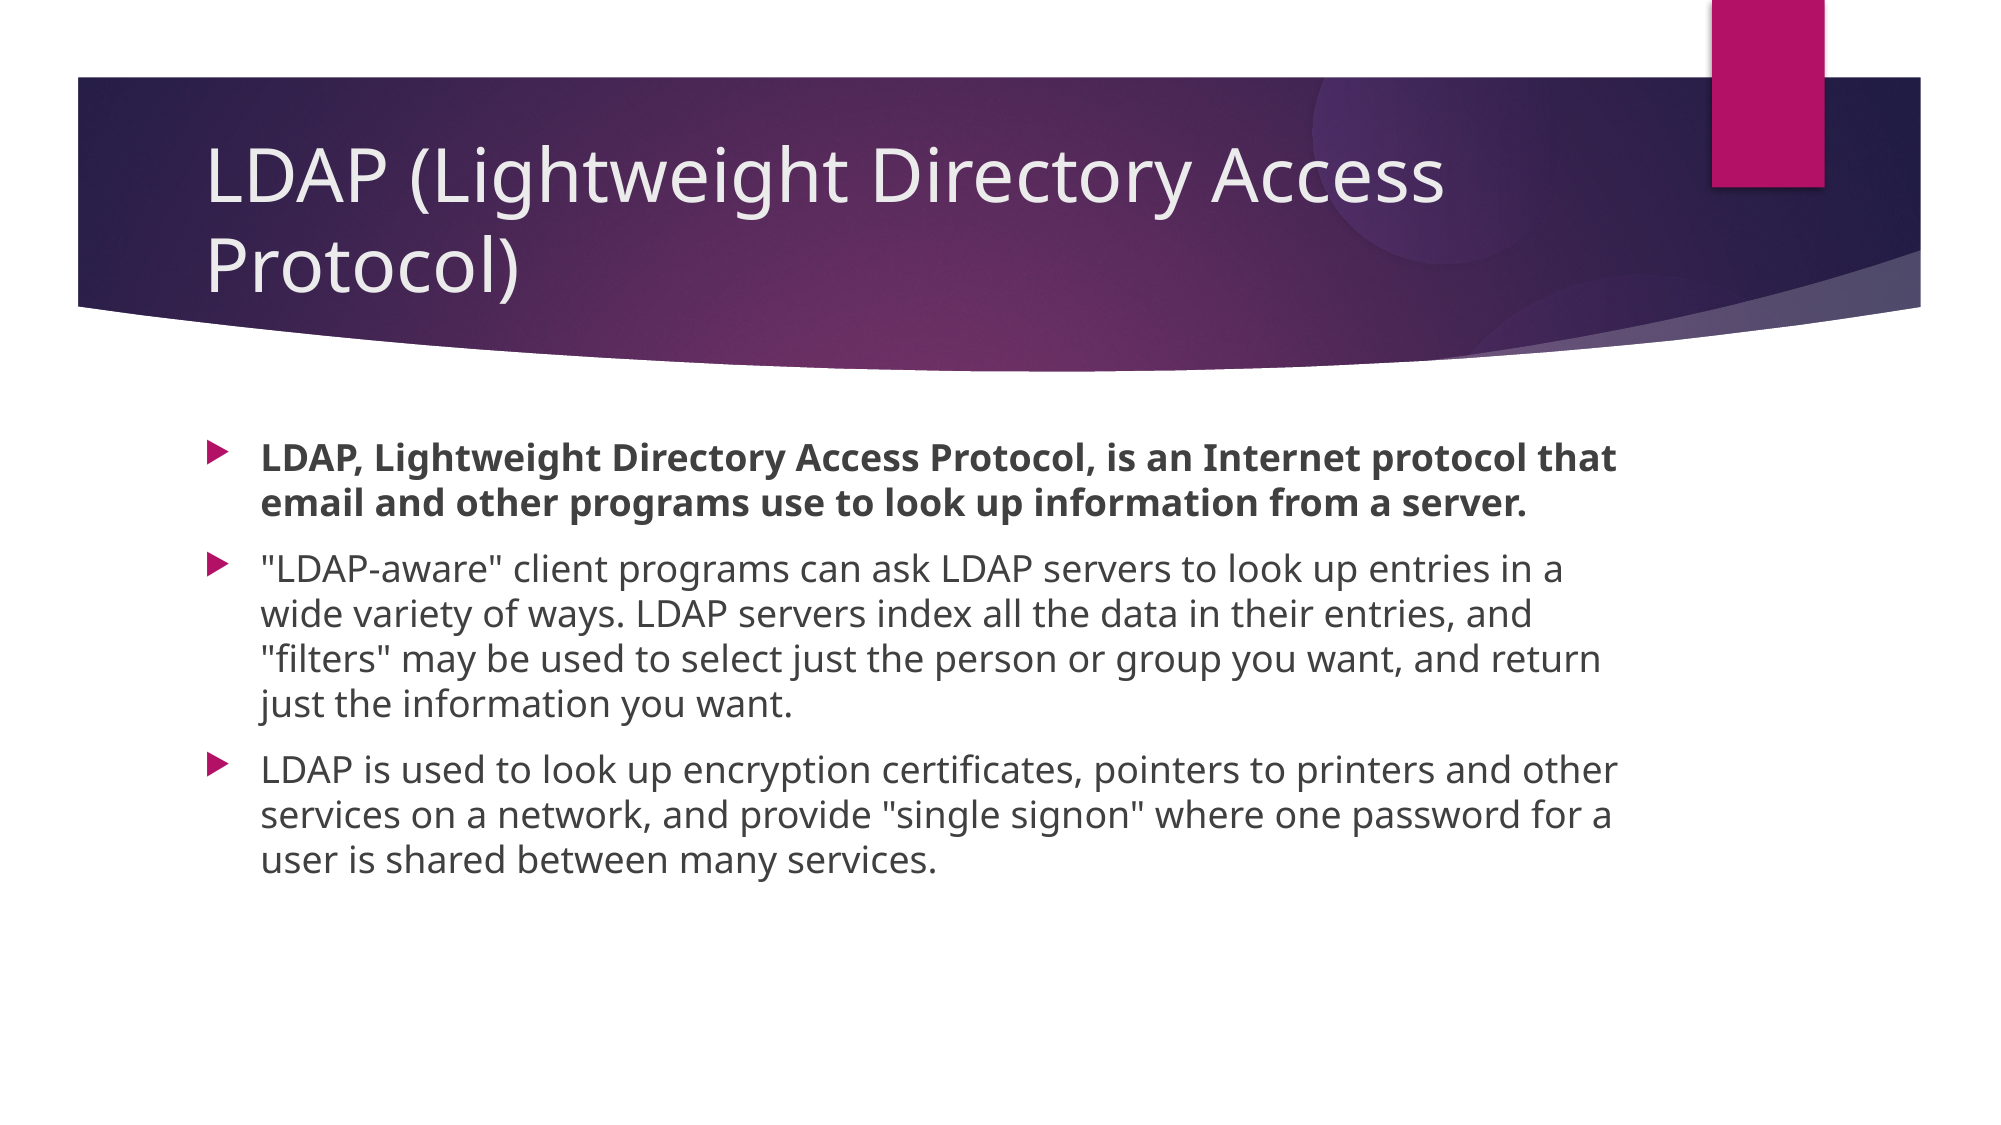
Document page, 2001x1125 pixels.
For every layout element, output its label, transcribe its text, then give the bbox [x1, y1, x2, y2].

text_box LDAP (Lightweight Directory Access Protocol) [189, 159, 1627, 276]
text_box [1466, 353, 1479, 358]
picture [79, 78, 1920, 371]
text_box IIOP is part of the GIOP (General Inter-ORB protocol) defined in CORBA. GIOP defines various transport protocols working over various network protocols. RMI over IIOP is of particular interest to Enterprise Java Beans since the remote object model for EJBs is based on the RMI over IIOP model. The server class must extend PortableRemoteObject. That inheritance sets up the IIOP protocol as the transport protocol. Notice that a stub and a tie file is produced when the server program is compiled with a special compiler [1513, 300, 1785, 354]
text_box LDAP, Lightweight Directory Access Protocol, is an Internet protocol that email and other programs use to look up information from a server. "LDAP-aware" client programs can ask LDAP servers to look up entries in a wide variety of ways. LDAP servers index all the data in their entries, and "filters" may be used to select just the person or group you want, and return just the information you want. LDAP is used to look up encryption certificates, pointers to printers and other services on a network, and provide "single signon" where one password for a user is shared between many services. [189, 427, 1638, 988]
